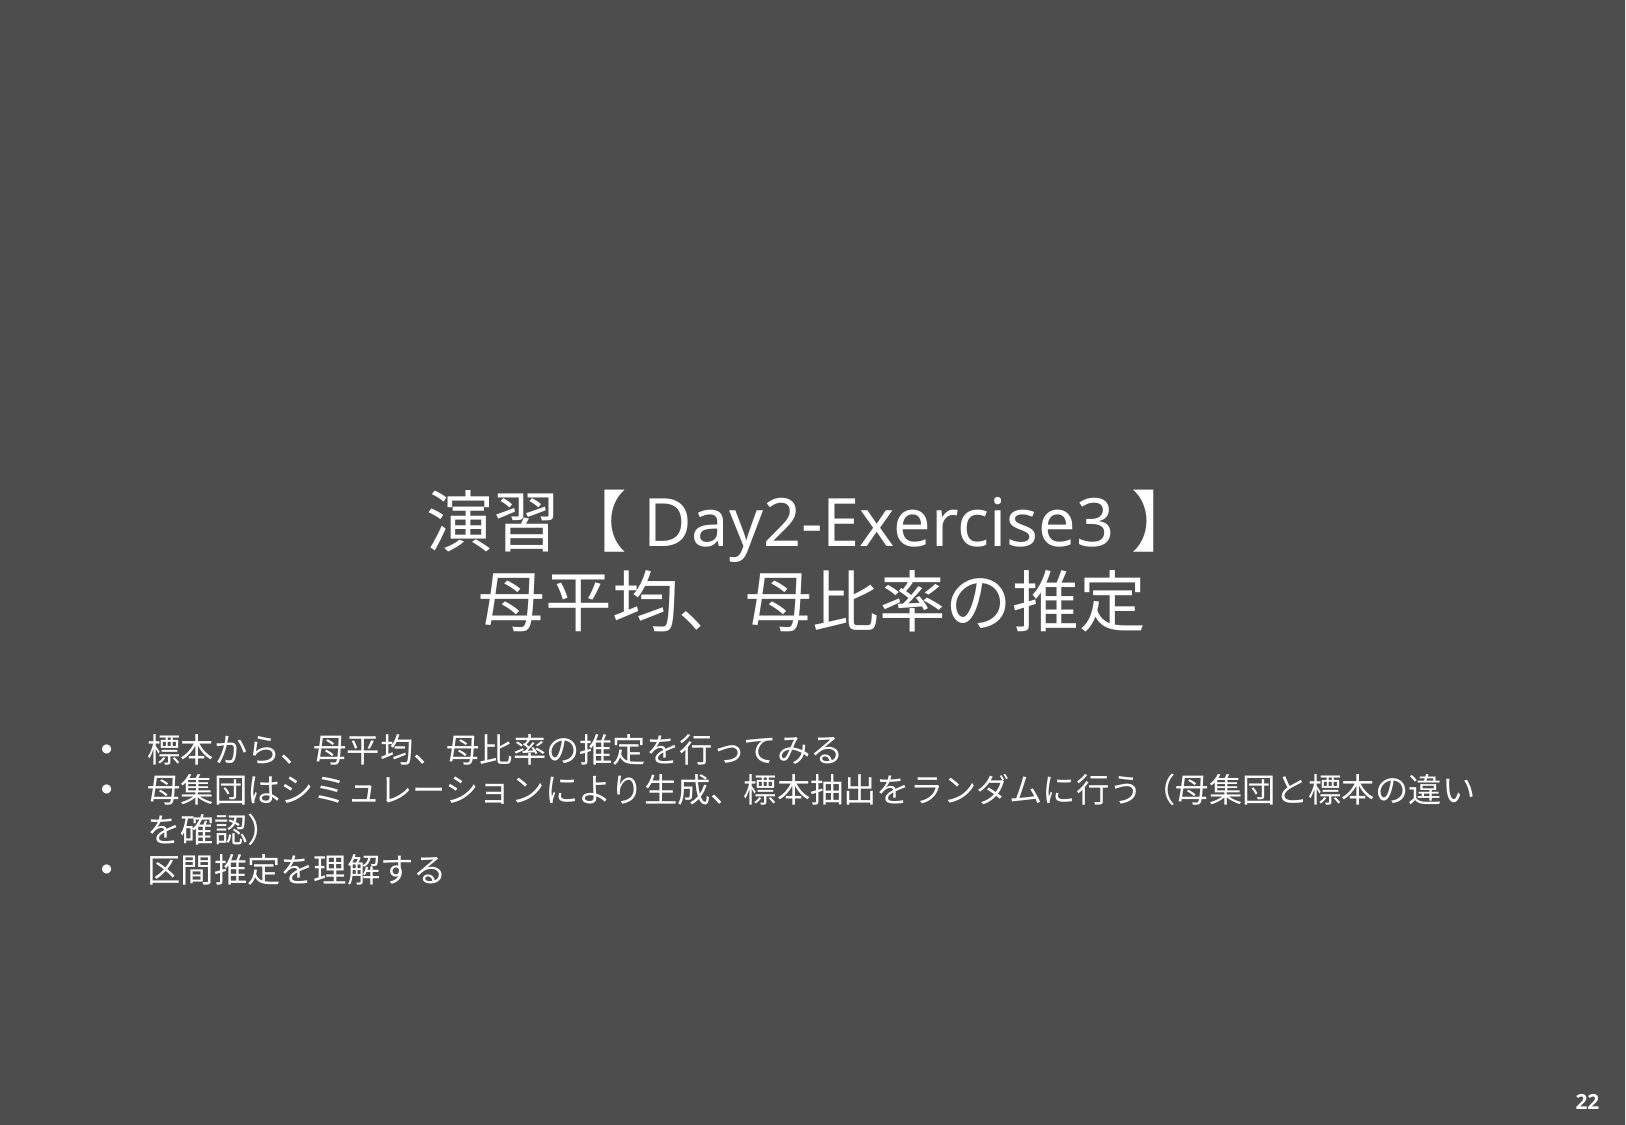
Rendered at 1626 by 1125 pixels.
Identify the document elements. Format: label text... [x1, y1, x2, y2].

slide_number 21 [1220, 1081, 1600, 1124]
title 演習【Day2-Exercise3】 母平均、母比率の推定 [103, 484, 1522, 635]
text_box 標本から、母平均、母比率の推定を行ってみる 母集団はシミュレーションにより生成、標本抽出をランダムに行う（母集団と標本の違いを確認） 区間推定を理解する [86, 721, 1522, 1017]
